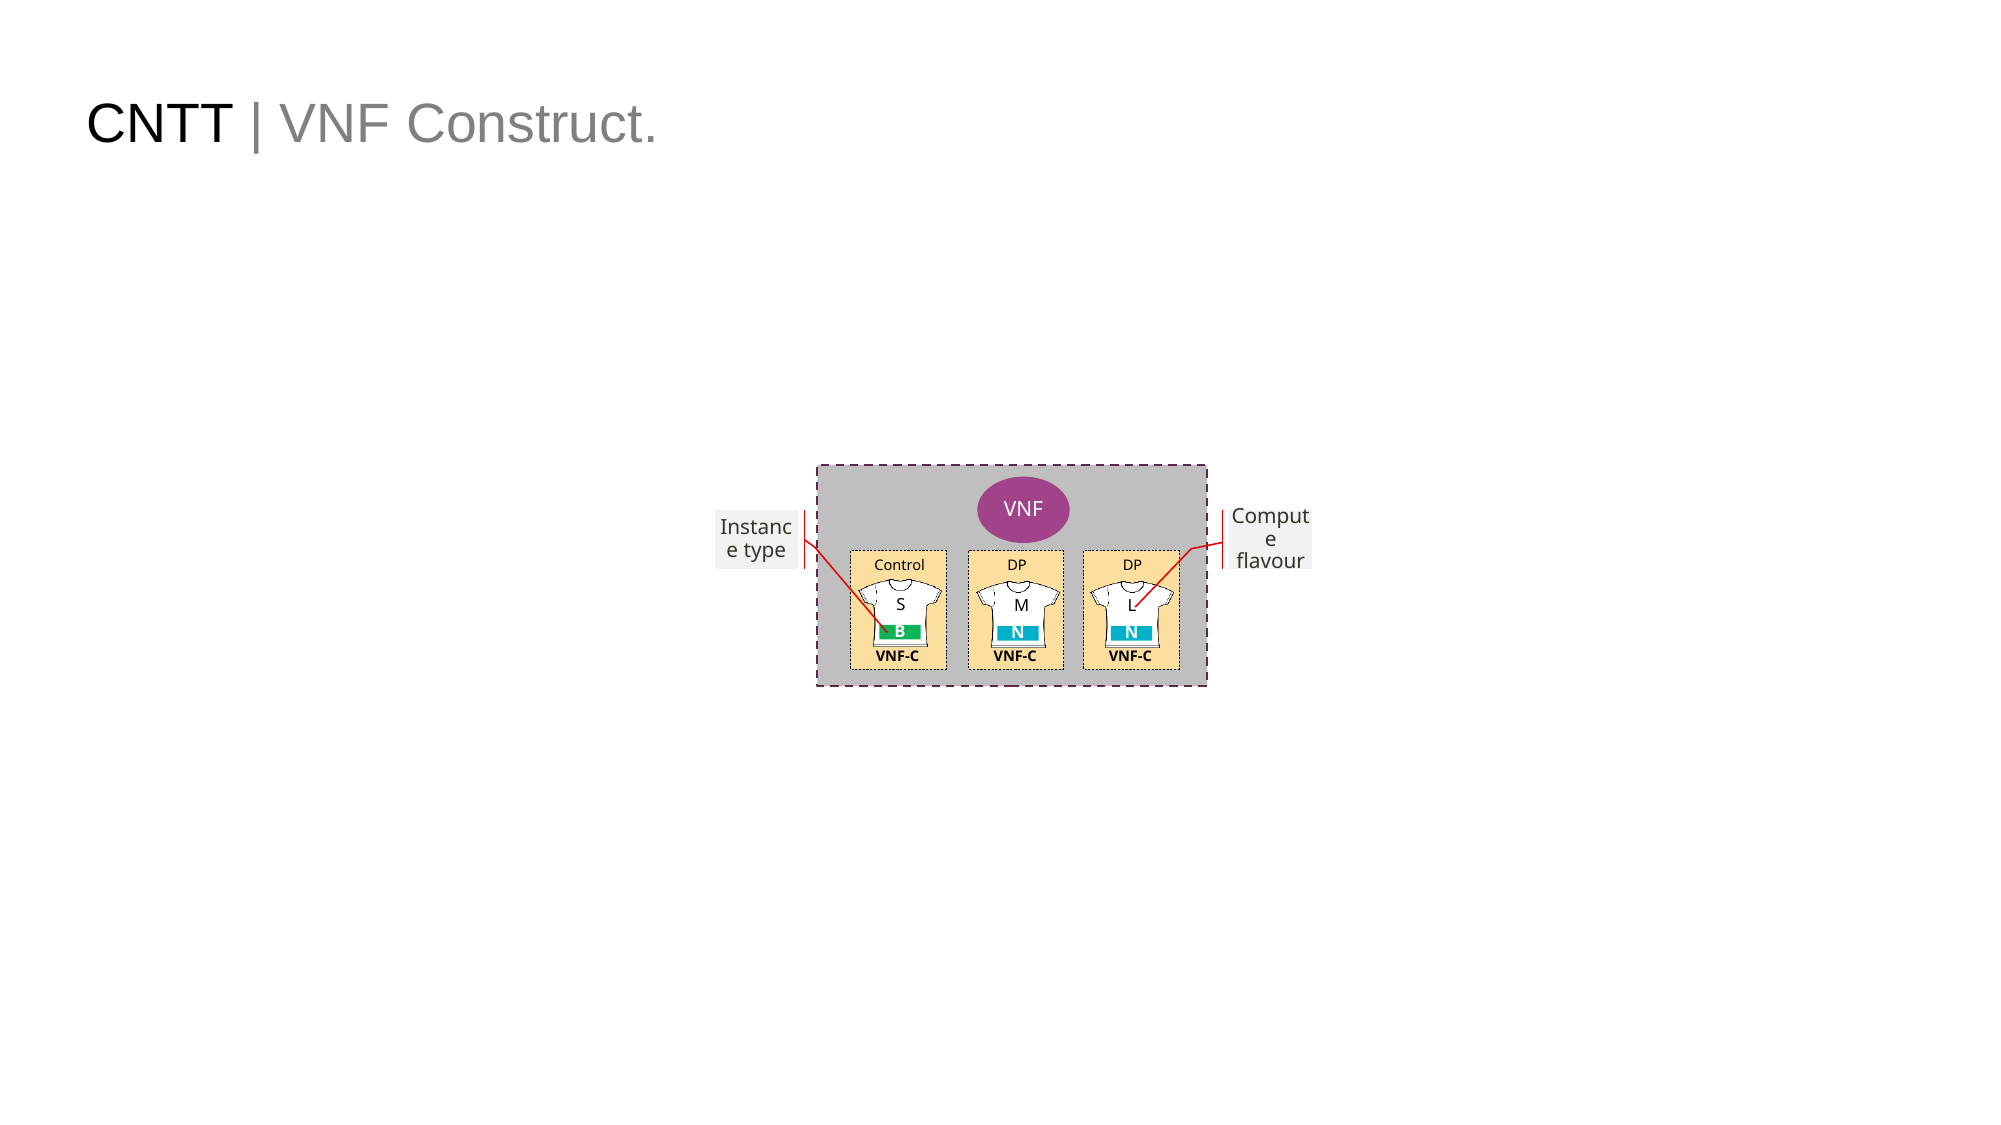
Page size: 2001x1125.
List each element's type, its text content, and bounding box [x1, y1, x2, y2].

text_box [858, 579, 942, 647]
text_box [976, 581, 1060, 648]
text_box Instance type [715, 510, 798, 569]
text_box Compute flavour [1229, 510, 1312, 569]
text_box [1090, 581, 1173, 648]
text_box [817, 464, 1208, 686]
